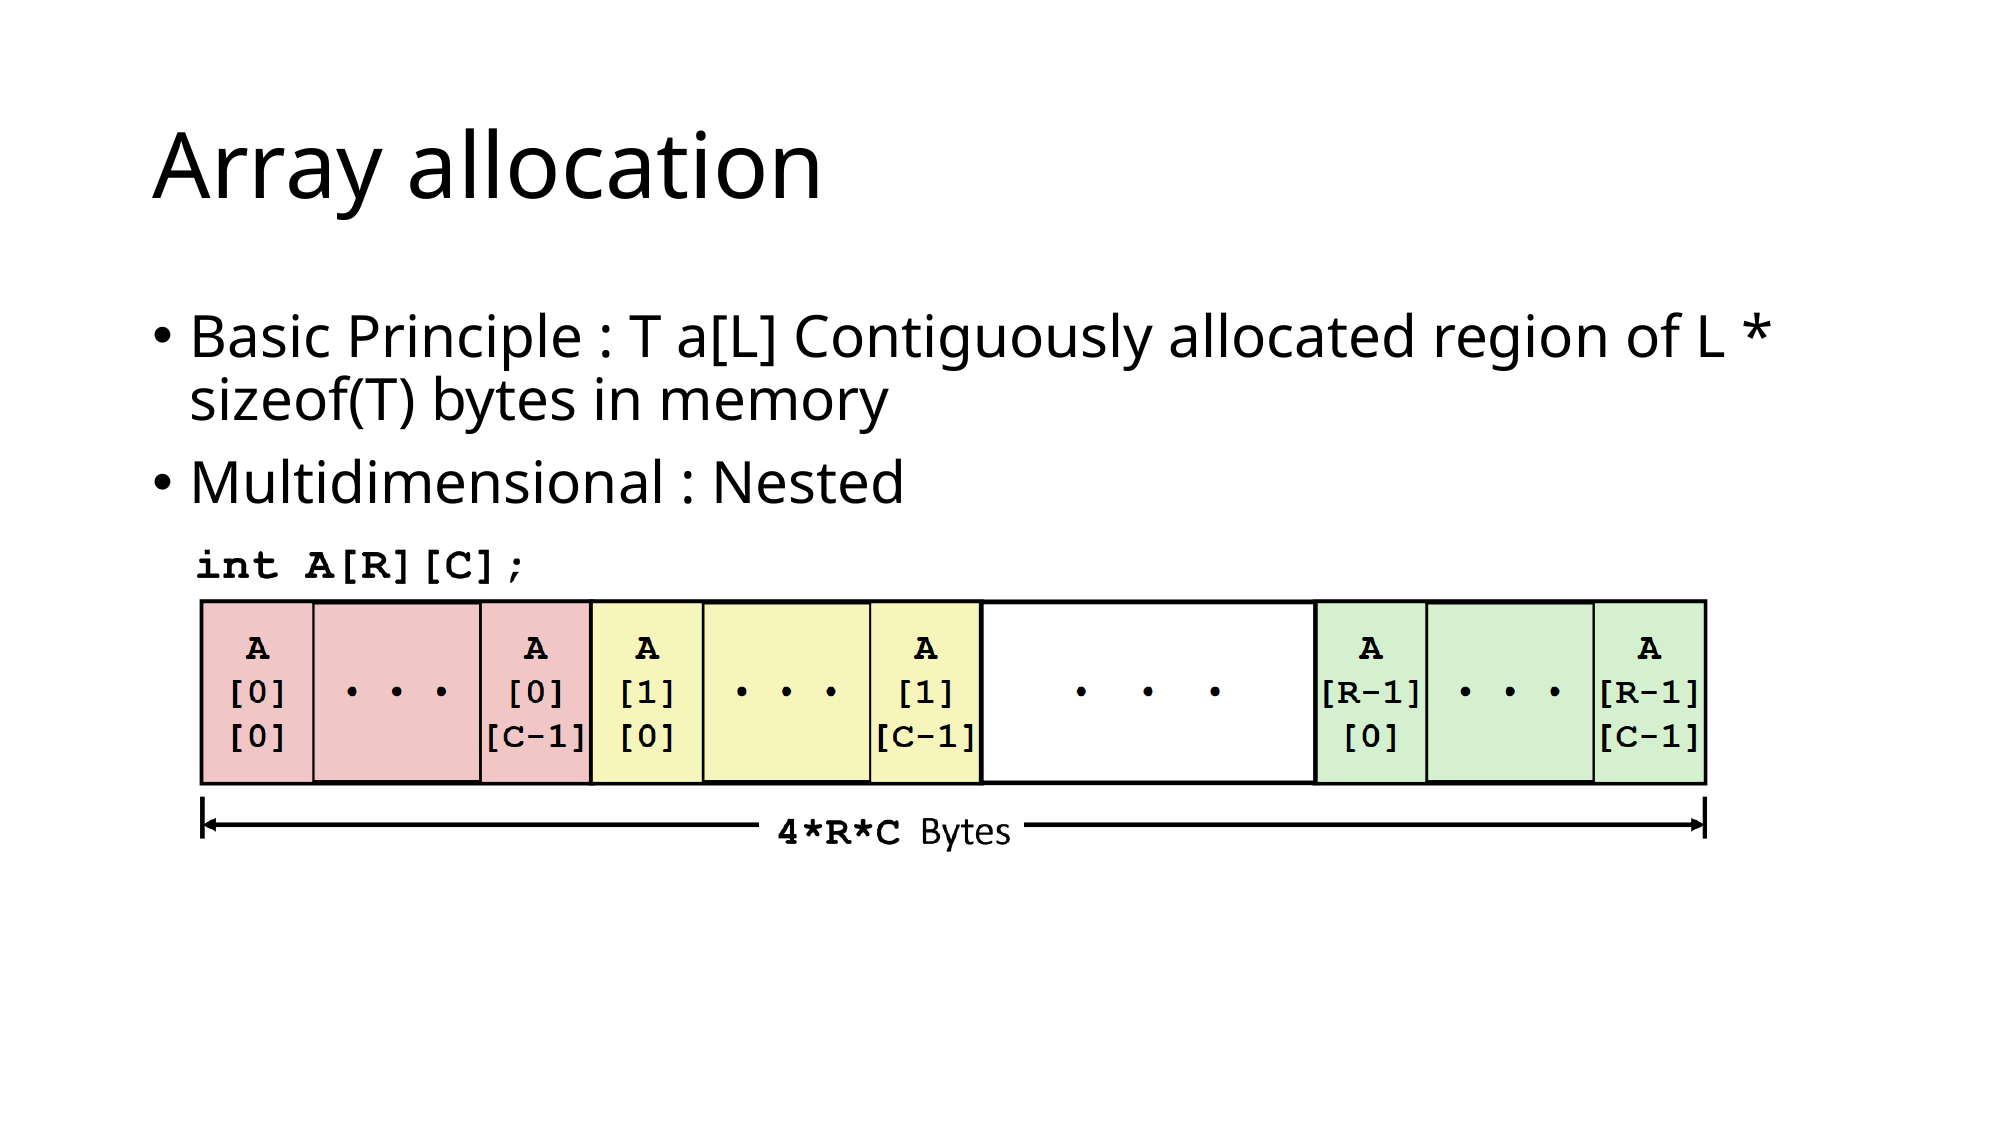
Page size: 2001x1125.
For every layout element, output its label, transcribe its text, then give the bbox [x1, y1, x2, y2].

picture [119, 513, 1743, 861]
title Array allocation [137, 59, 1863, 278]
list Basic Principle : T a[L] Contiguously allocated region of L * sizeof(T) bytes in memory Multidimensional : Nested [137, 299, 1863, 1014]
